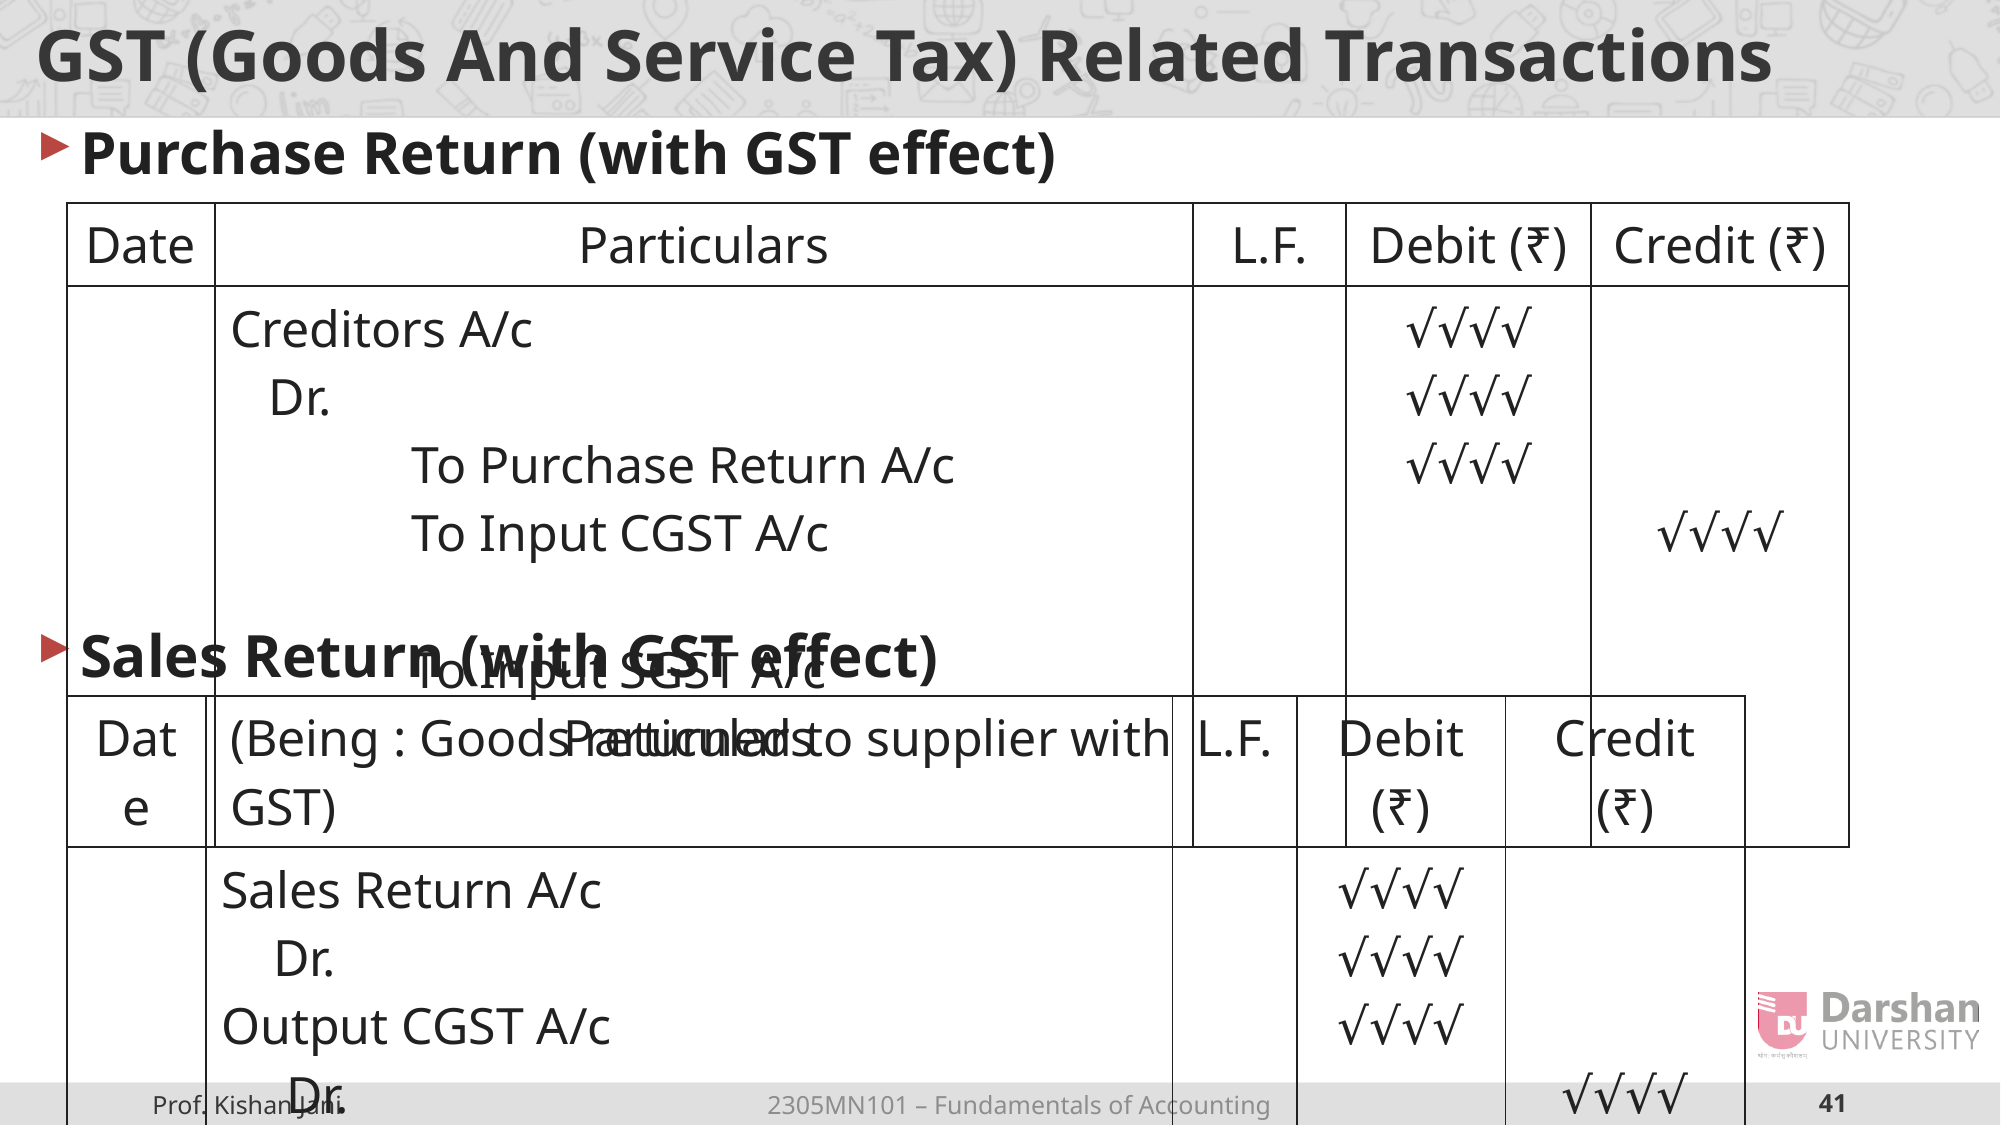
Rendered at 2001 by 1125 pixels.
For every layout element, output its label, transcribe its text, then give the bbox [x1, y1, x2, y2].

table_cell √√√√ √√√√ √√√√ [1347, 287, 1590, 695]
table_header Debit (₹) [1347, 204, 1590, 285]
table_header Particulars [207, 697, 1172, 847]
table_cell √√√√ [1506, 848, 1744, 1125]
table_cell Creditors A/c Dr. To Purchase Return A/c To Input CGST A/c To Input SGST A/c (Being : Goods returned to supplier with GST) [216, 287, 1192, 695]
table_cell [1173, 848, 1296, 1125]
table_header Date [68, 204, 214, 285]
table_cell Sales Return A/c Dr. Output CGST A/c Dr. Output SGST A/c Dr. To Debtors A/c (Being : Goods returned from debtors) [207, 848, 1172, 1125]
table_cell √√√√ [1592, 287, 1848, 846]
table_header Credit (₹) [1592, 204, 1848, 285]
title GST (Goods And Service Tax) Related Transactions [0, 0, 2000, 117]
table_header L.F. [1173, 697, 1296, 847]
table_cell [68, 287, 214, 695]
table_header L.F. [1194, 204, 1345, 285]
table_header Credit (₹) [1506, 697, 1744, 847]
table_header Particulars [216, 204, 1192, 285]
table_cell √√√√ √√√√ √√√√ [1298, 848, 1505, 1125]
list Purchase Return (with GST effect) Sales Return (with GST effect) [21, 117, 1979, 1086]
table_header Date [68, 697, 205, 847]
table_header Debit (₹) [1298, 697, 1505, 847]
table_cell [68, 848, 205, 1125]
table_cell [1194, 287, 1345, 695]
